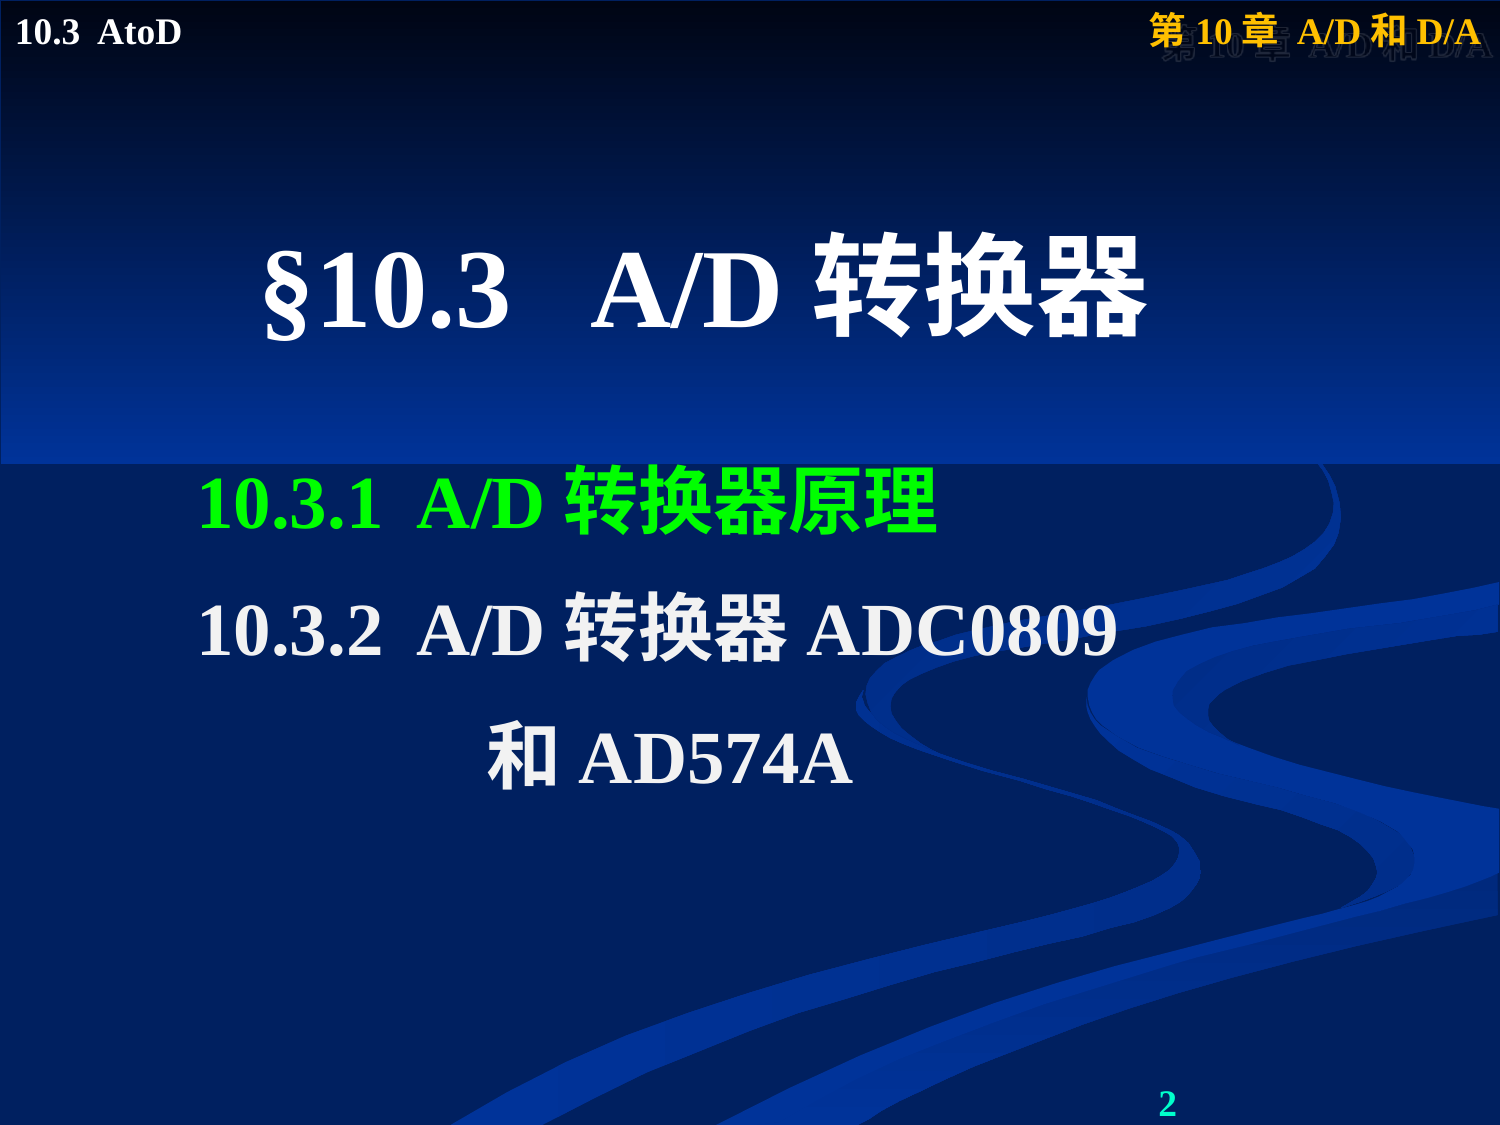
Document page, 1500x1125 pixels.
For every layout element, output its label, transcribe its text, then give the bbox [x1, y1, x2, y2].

title §10.3 A/D转换器 [0, 146, 1408, 419]
text_box 10.3.1 A/D转换器原理 10.3.2 A/D转换器ADC0809 和AD574A [181, 445, 1407, 806]
